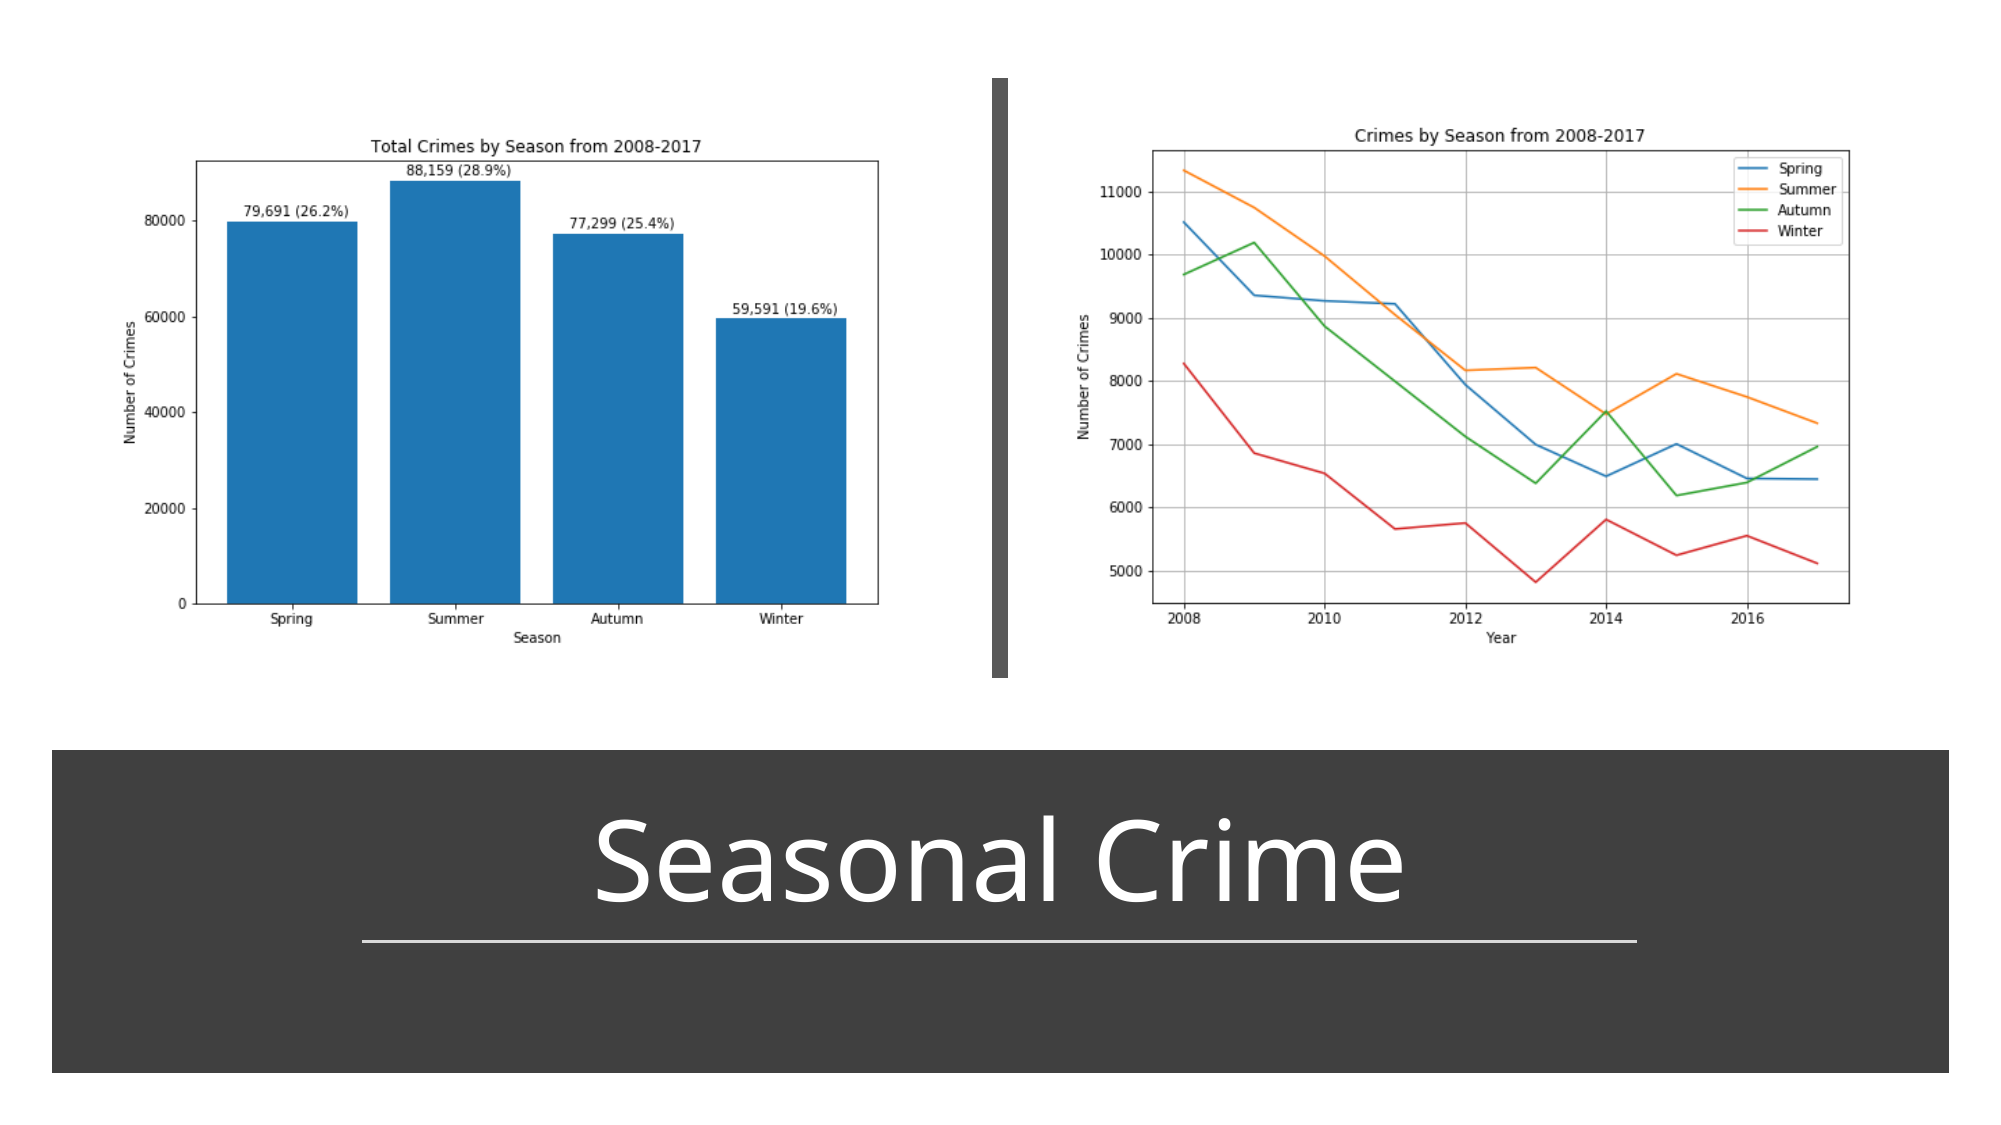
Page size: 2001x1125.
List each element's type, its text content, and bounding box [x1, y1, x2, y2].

title Seasonal Crime [86, 780, 1914, 933]
picture [86, 90, 966, 677]
picture [1040, 78, 1939, 678]
text_box [61, 759, 1939, 1064]
